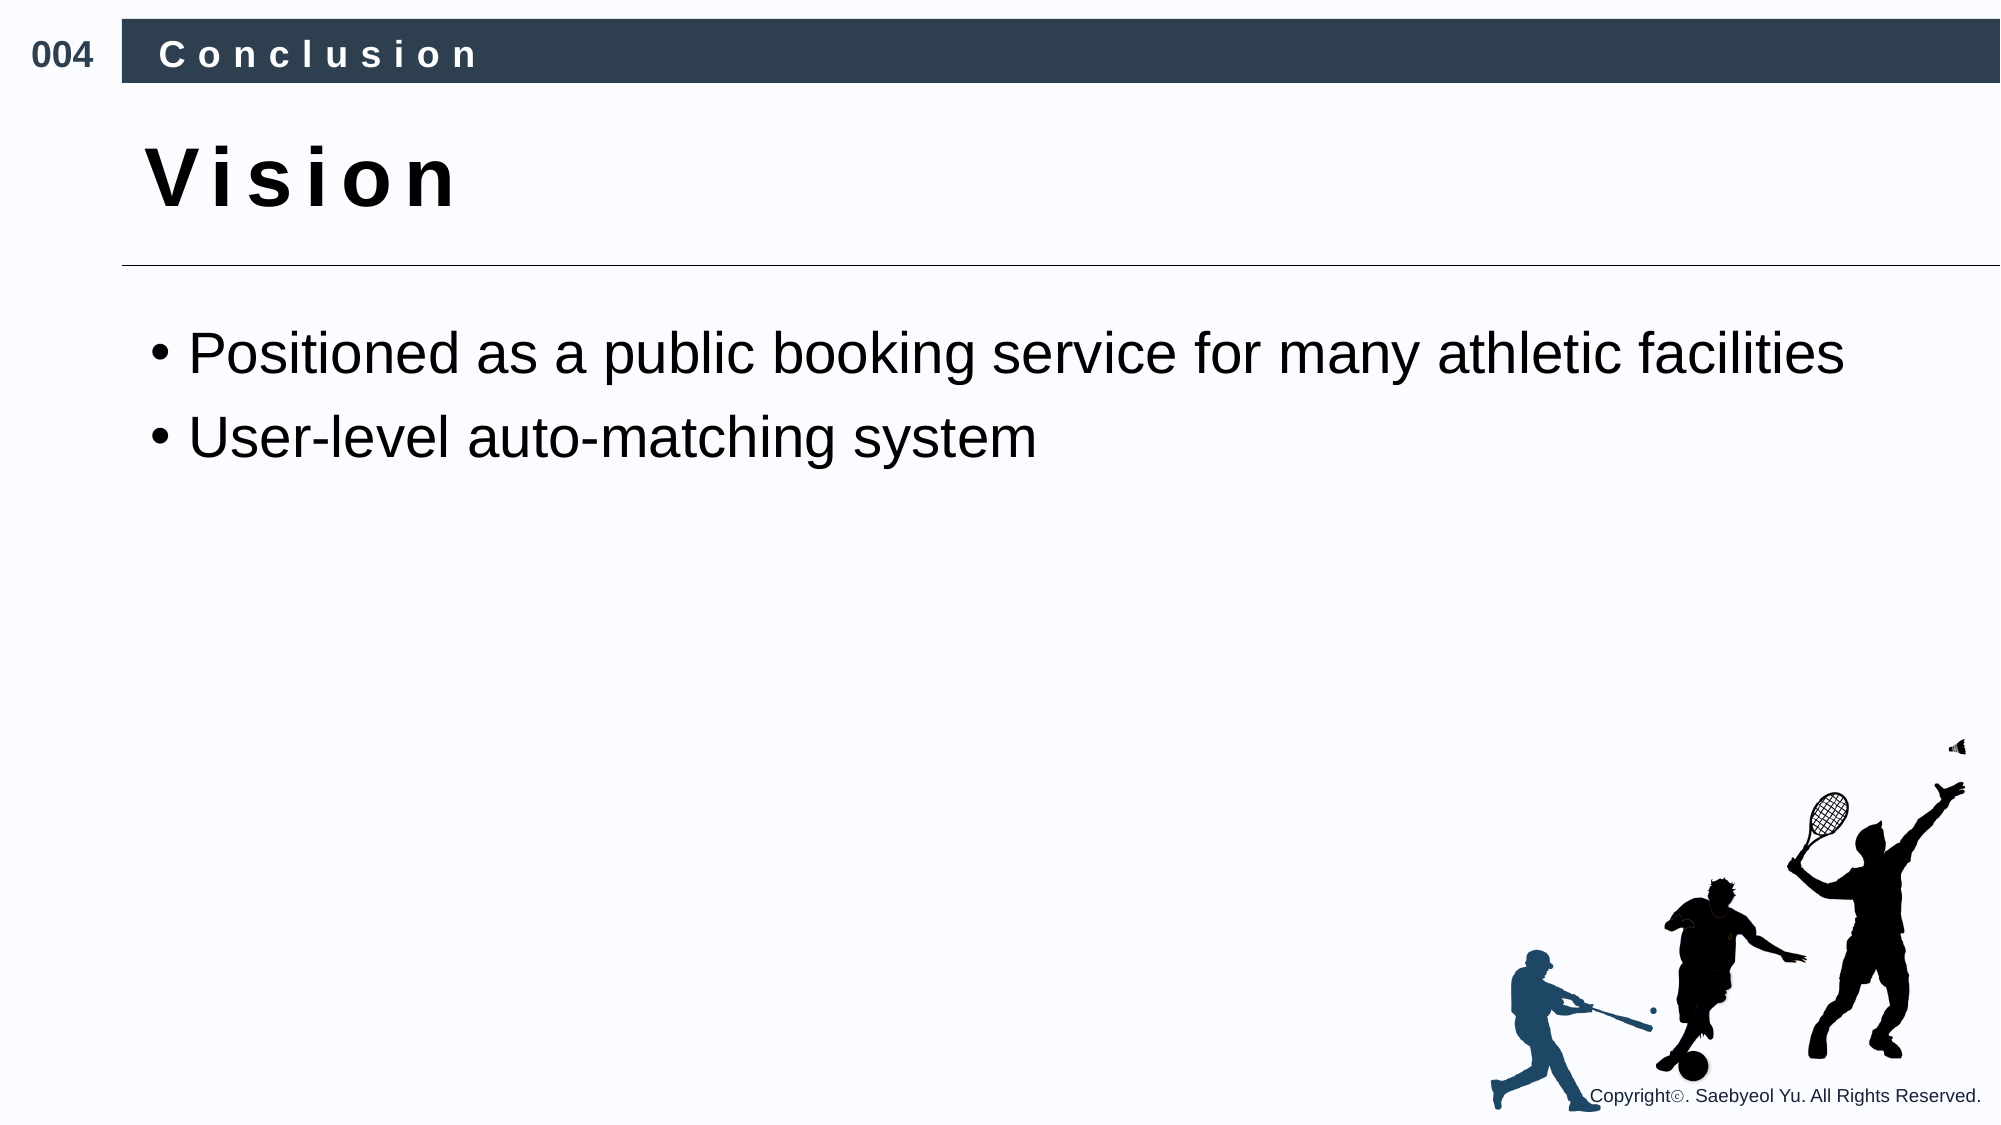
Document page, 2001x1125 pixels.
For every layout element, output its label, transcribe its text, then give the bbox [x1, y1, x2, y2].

text_box Positioned as a public booking service for many athletic facilities User-level auto-matching system [135, 316, 1890, 1030]
text_box Vision [129, 115, 471, 231]
text_box 004 [16, 22, 109, 82]
text_box Conclusion [143, 22, 491, 82]
picture [1490, 739, 1966, 1112]
text_box [121, 18, 2000, 84]
